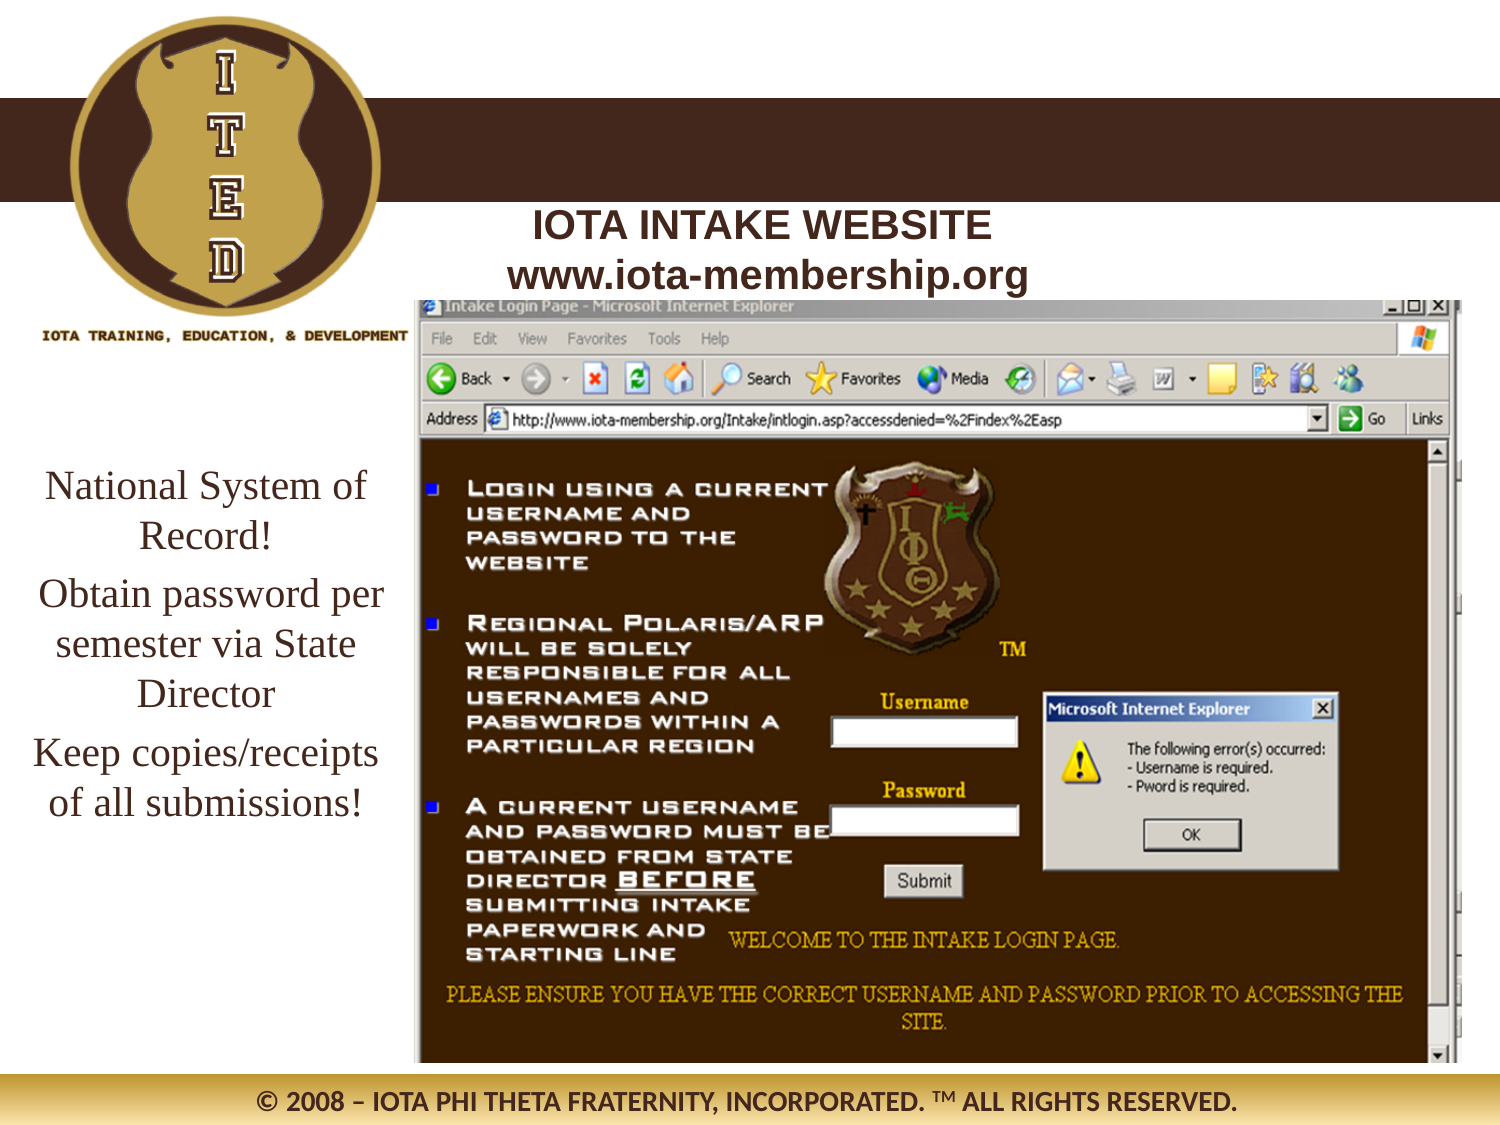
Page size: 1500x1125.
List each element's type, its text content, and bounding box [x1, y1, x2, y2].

title IOTA INTAKE WEBSITE www.iota-membership.org [312, 212, 1213, 306]
picture [37, 0, 1463, 1063]
list National System of Record! Obtain password per semester via State Director Keep copies/receipts of all submissions! [0, 449, 407, 1020]
